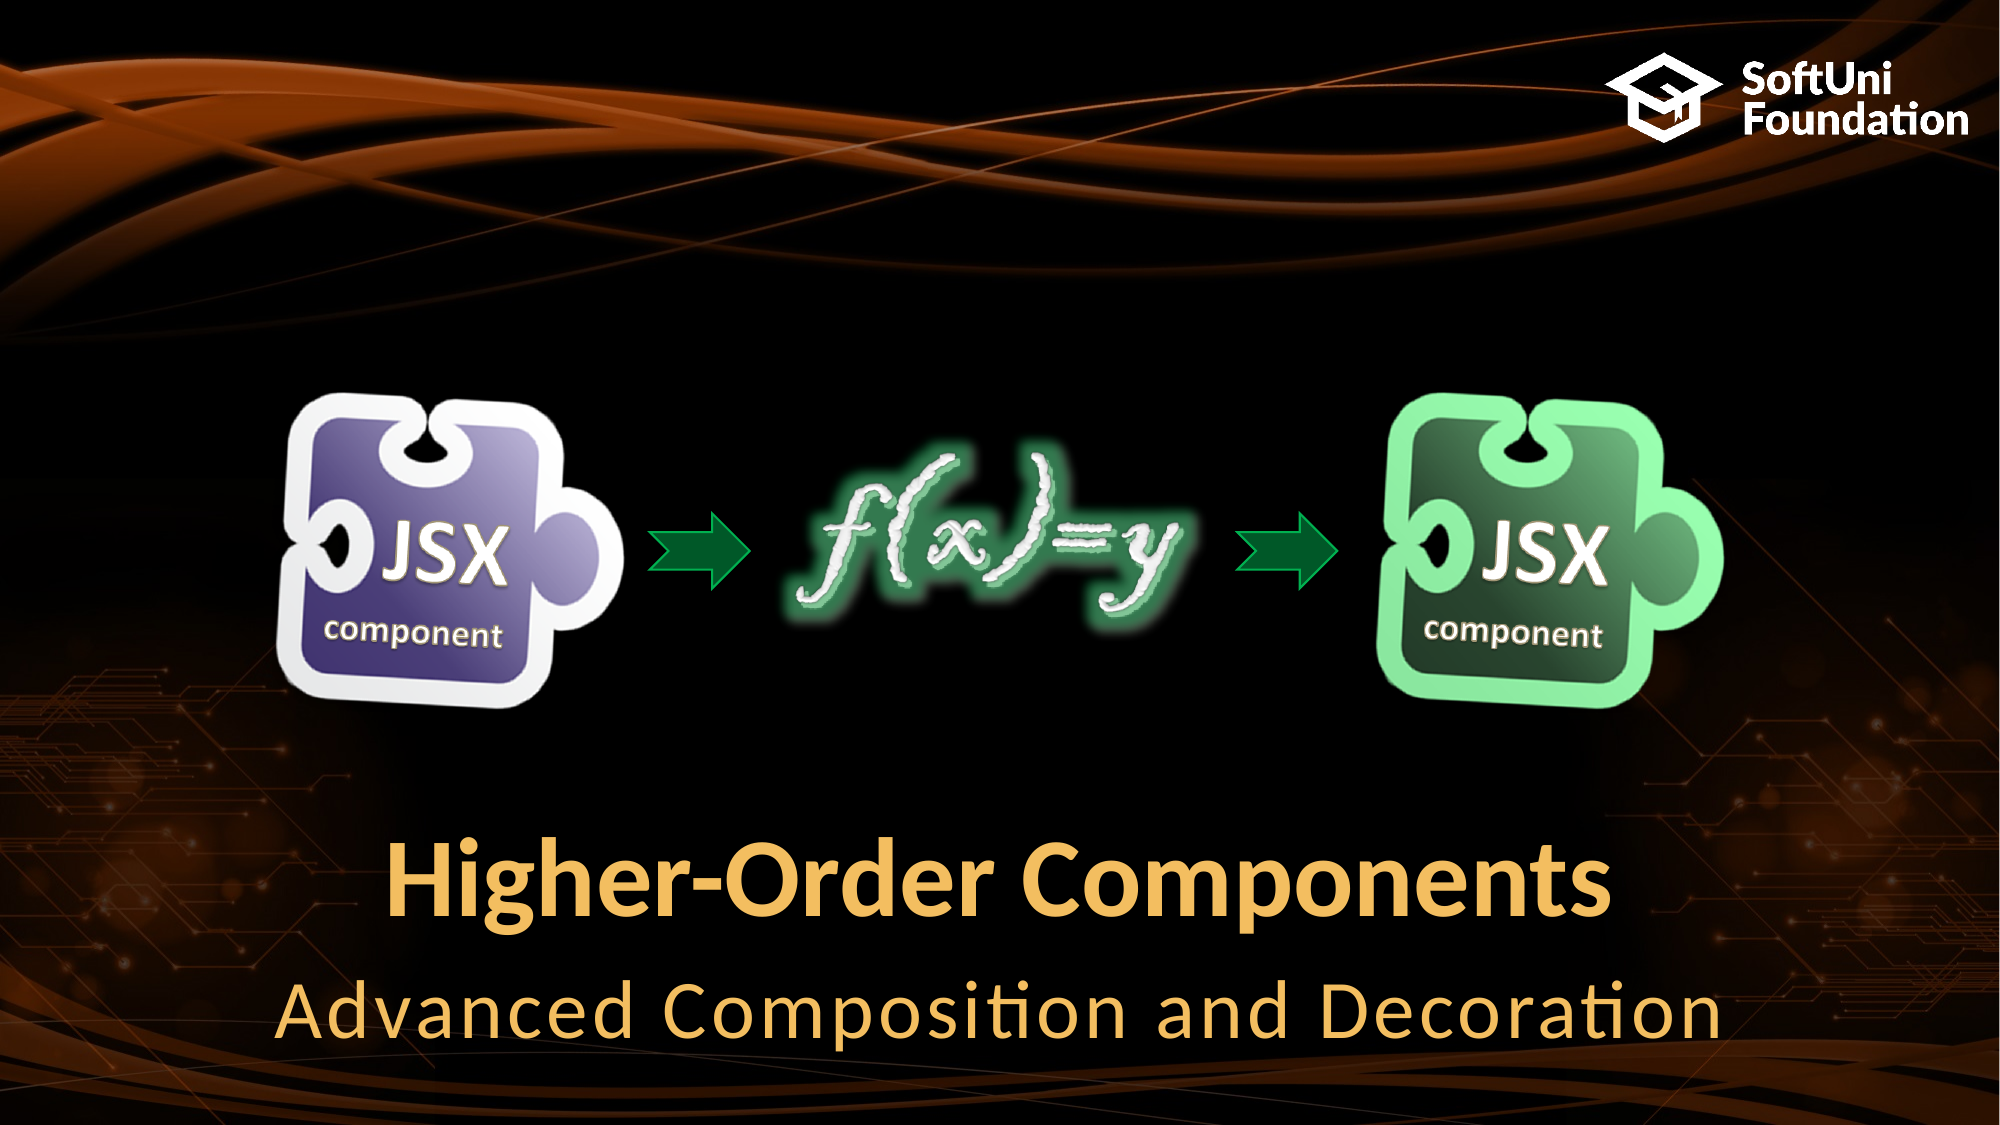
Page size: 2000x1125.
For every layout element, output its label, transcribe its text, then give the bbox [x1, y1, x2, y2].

picture [0, 0, 2000, 1125]
text_box [1269, 510, 1339, 591]
list Advanced Composition and Decoration [149, 944, 1850, 1062]
text_box [647, 510, 731, 591]
title Higher-Order Components [149, 812, 1850, 944]
